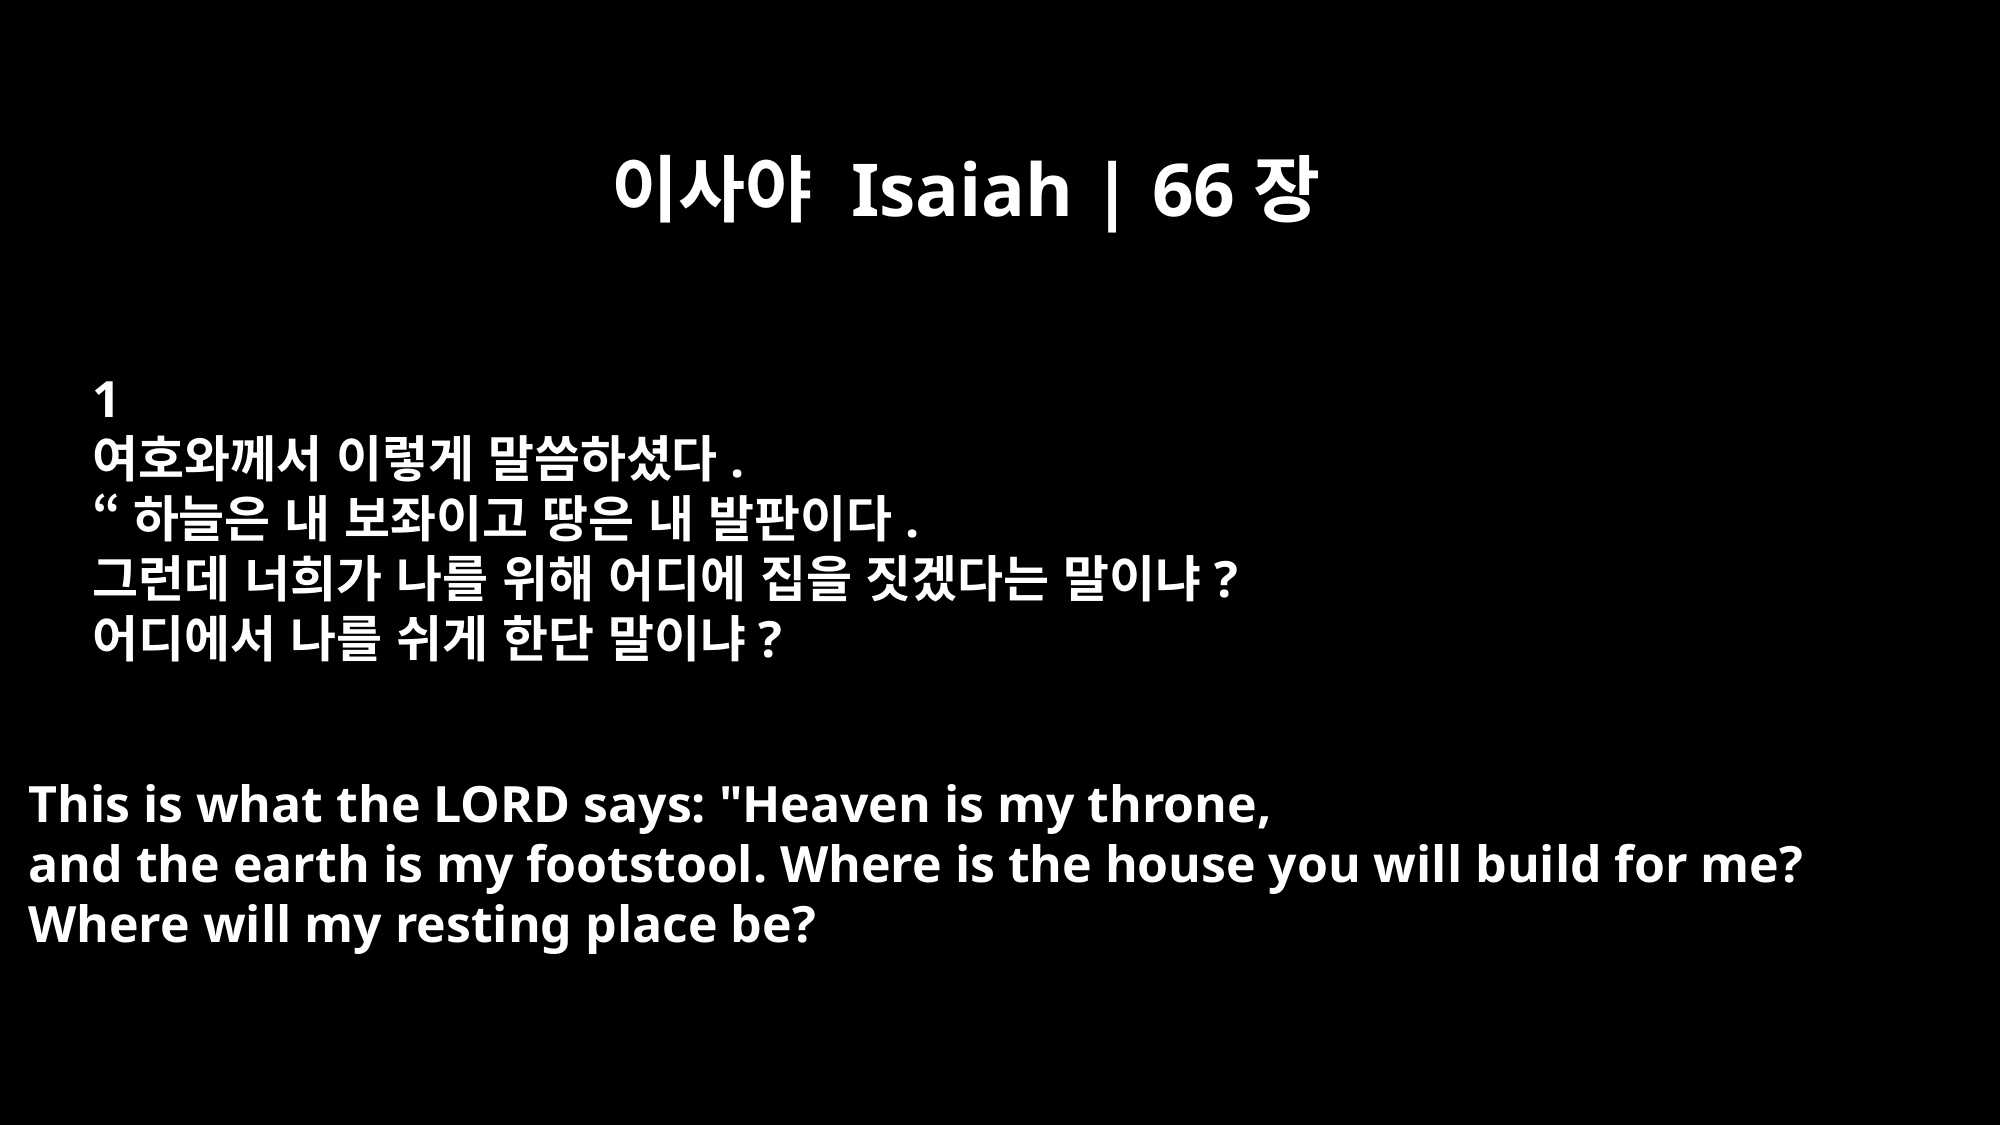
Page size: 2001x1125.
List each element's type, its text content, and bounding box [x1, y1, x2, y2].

text_box 이사야 Isaiah | 66장 [596, 136, 1336, 239]
text_box This is what the LORD says: "Heaven is my throne, and the earth is my footstool. Where is the house you will build for me? Where will my resting place be? [13, 764, 1832, 960]
text_box ﻿1 여호와께서 이렇게 말씀하셨다. “하늘은 내 보좌이고 땅은 내 발판이다. 그런데 너희가 나를 위해 어디에 집을 짓겠다는 말이냐? 어디에서 나를 쉬게 한단 말이냐? [77, 359, 1254, 675]
